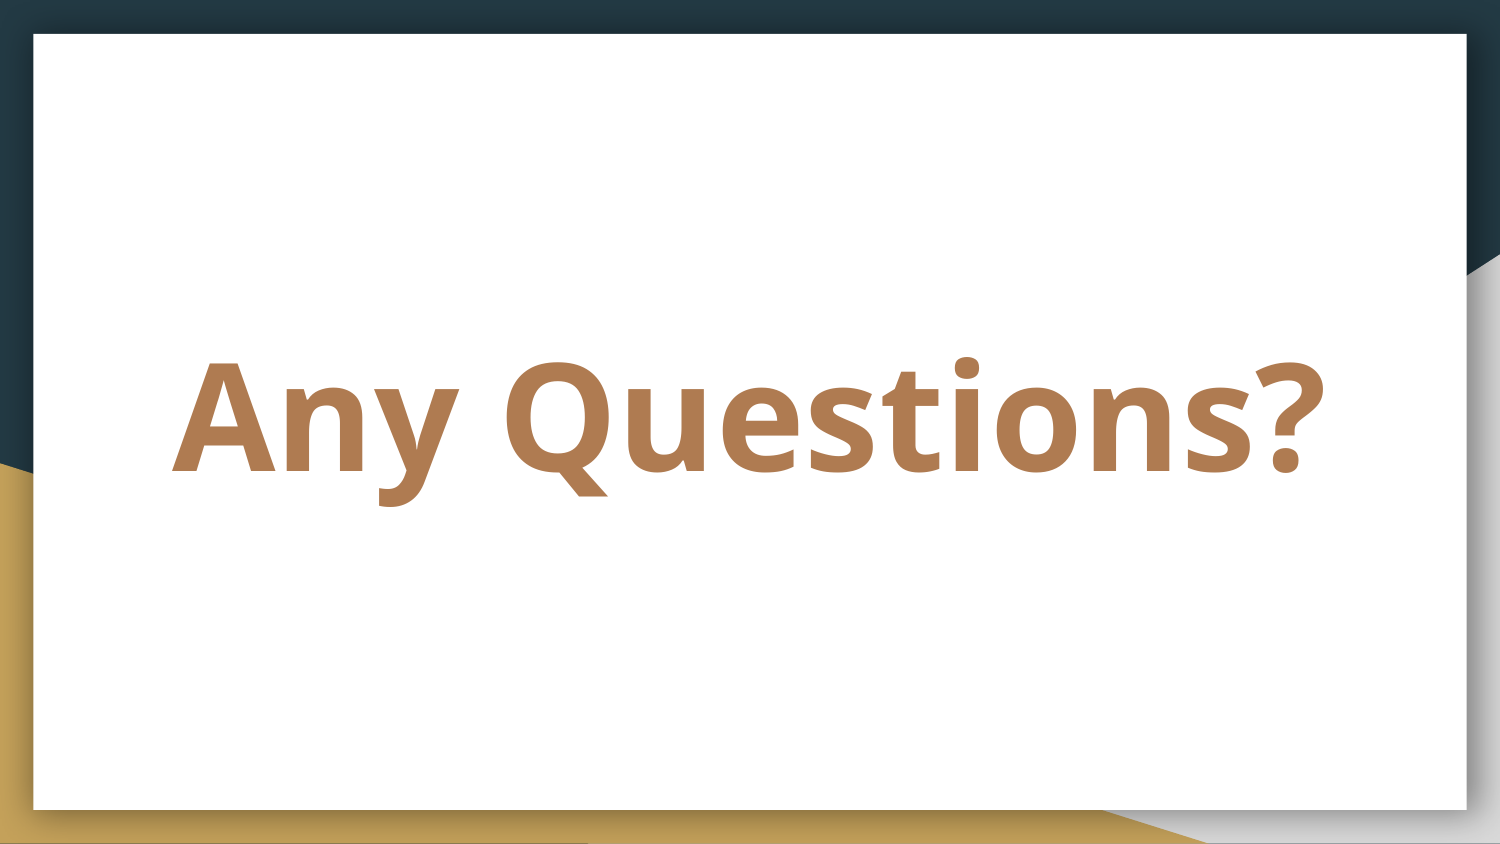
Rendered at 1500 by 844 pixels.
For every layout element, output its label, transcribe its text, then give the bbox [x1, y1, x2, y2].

title Any Questions? [0, 305, 1500, 538]
